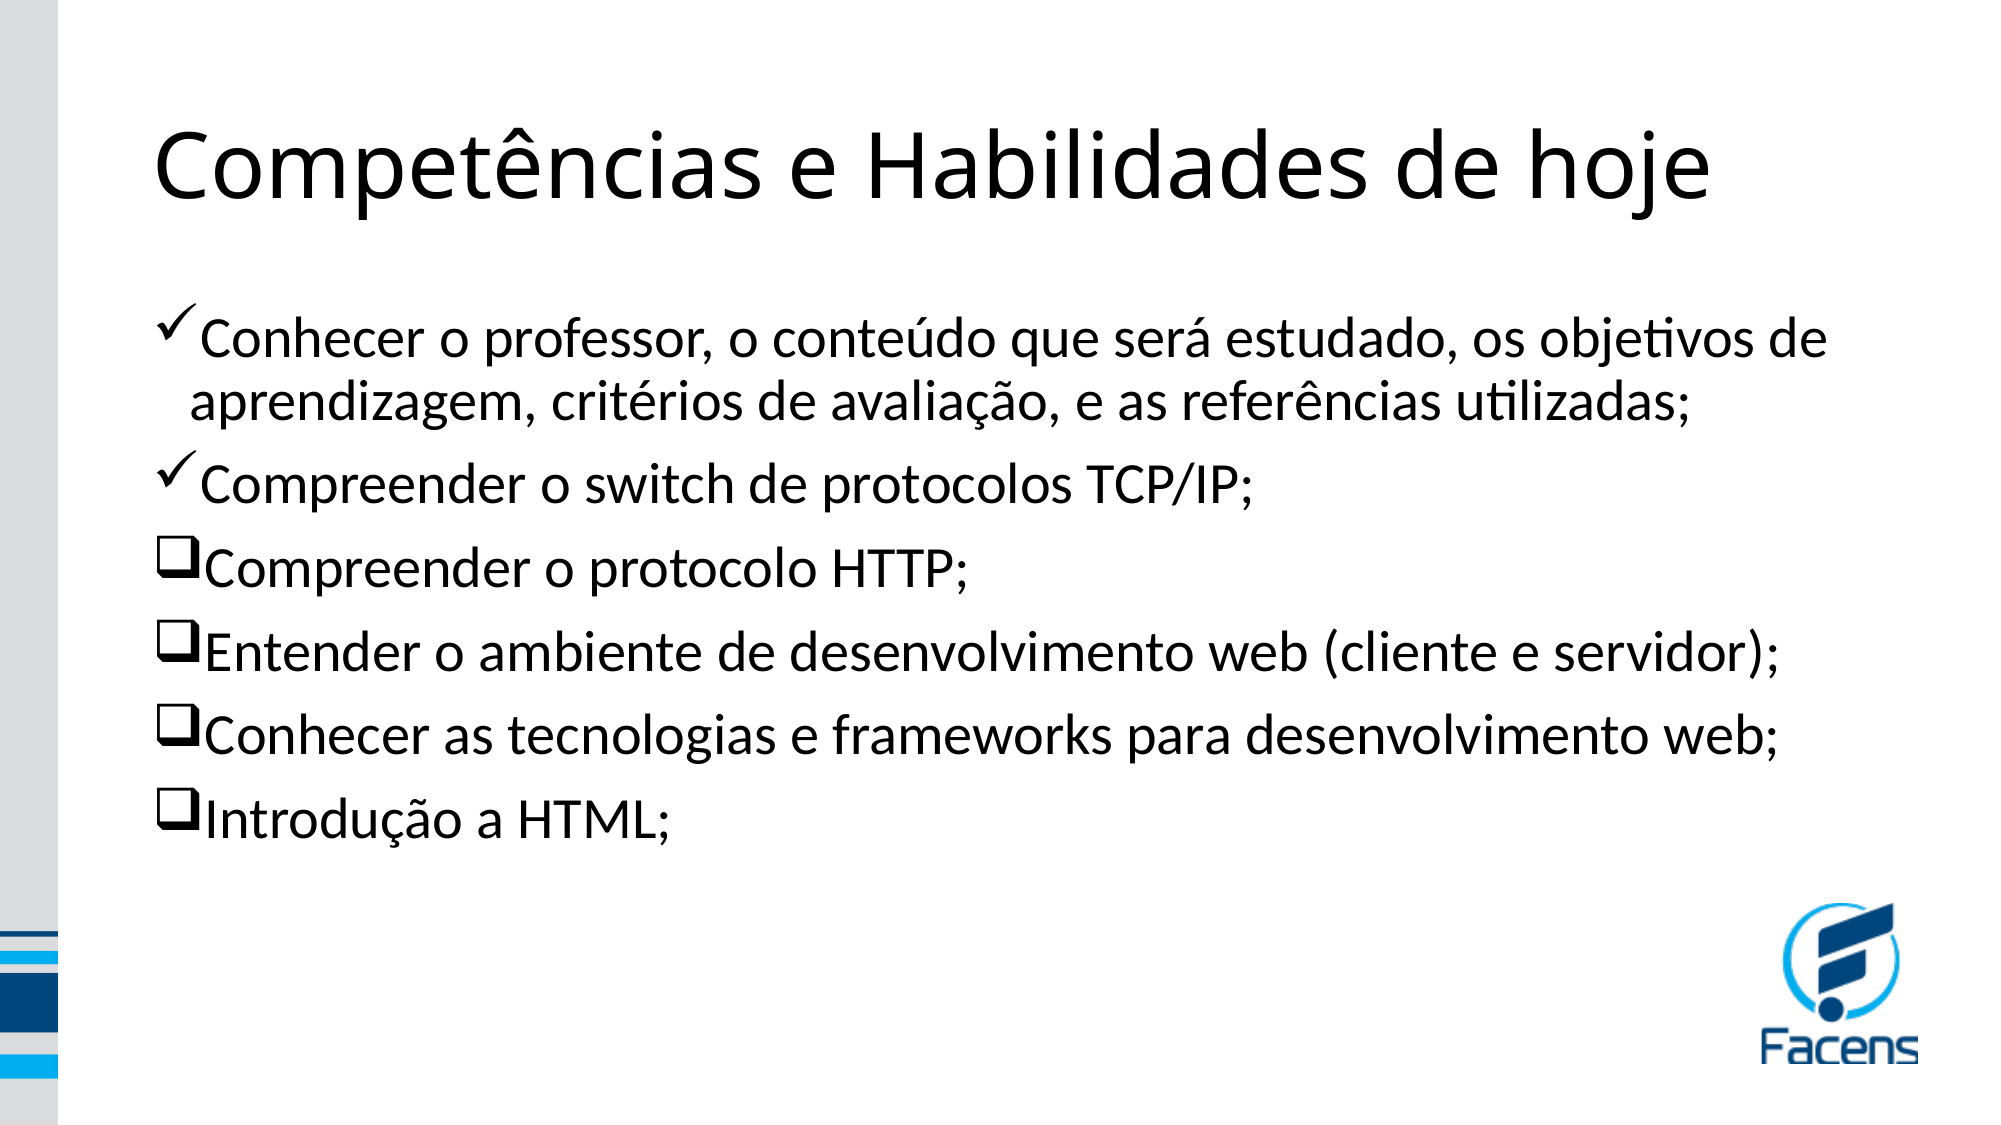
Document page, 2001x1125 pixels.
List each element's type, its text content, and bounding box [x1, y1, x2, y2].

picture [0, 965, 58, 1054]
list Conhecer o professor, o conteúdo que será estudado, os objetivos de aprendizagem, critérios de avaliação, e as referências utilizadas; Compreender o switch de protocolos TCP/IP; Compreender o protocolo HTTP; Entender o ambiente de desenvolvimento web (cliente e servidor); Conhecer as tecnologias e frameworks para desenvolvimento web; Introdução a HTML; [137, 299, 1863, 1014]
picture [0, 0, 58, 950]
picture [0, 1079, 58, 1125]
title Competências e Habilidades de hoje [137, 59, 1863, 278]
picture [1761, 903, 1918, 1064]
